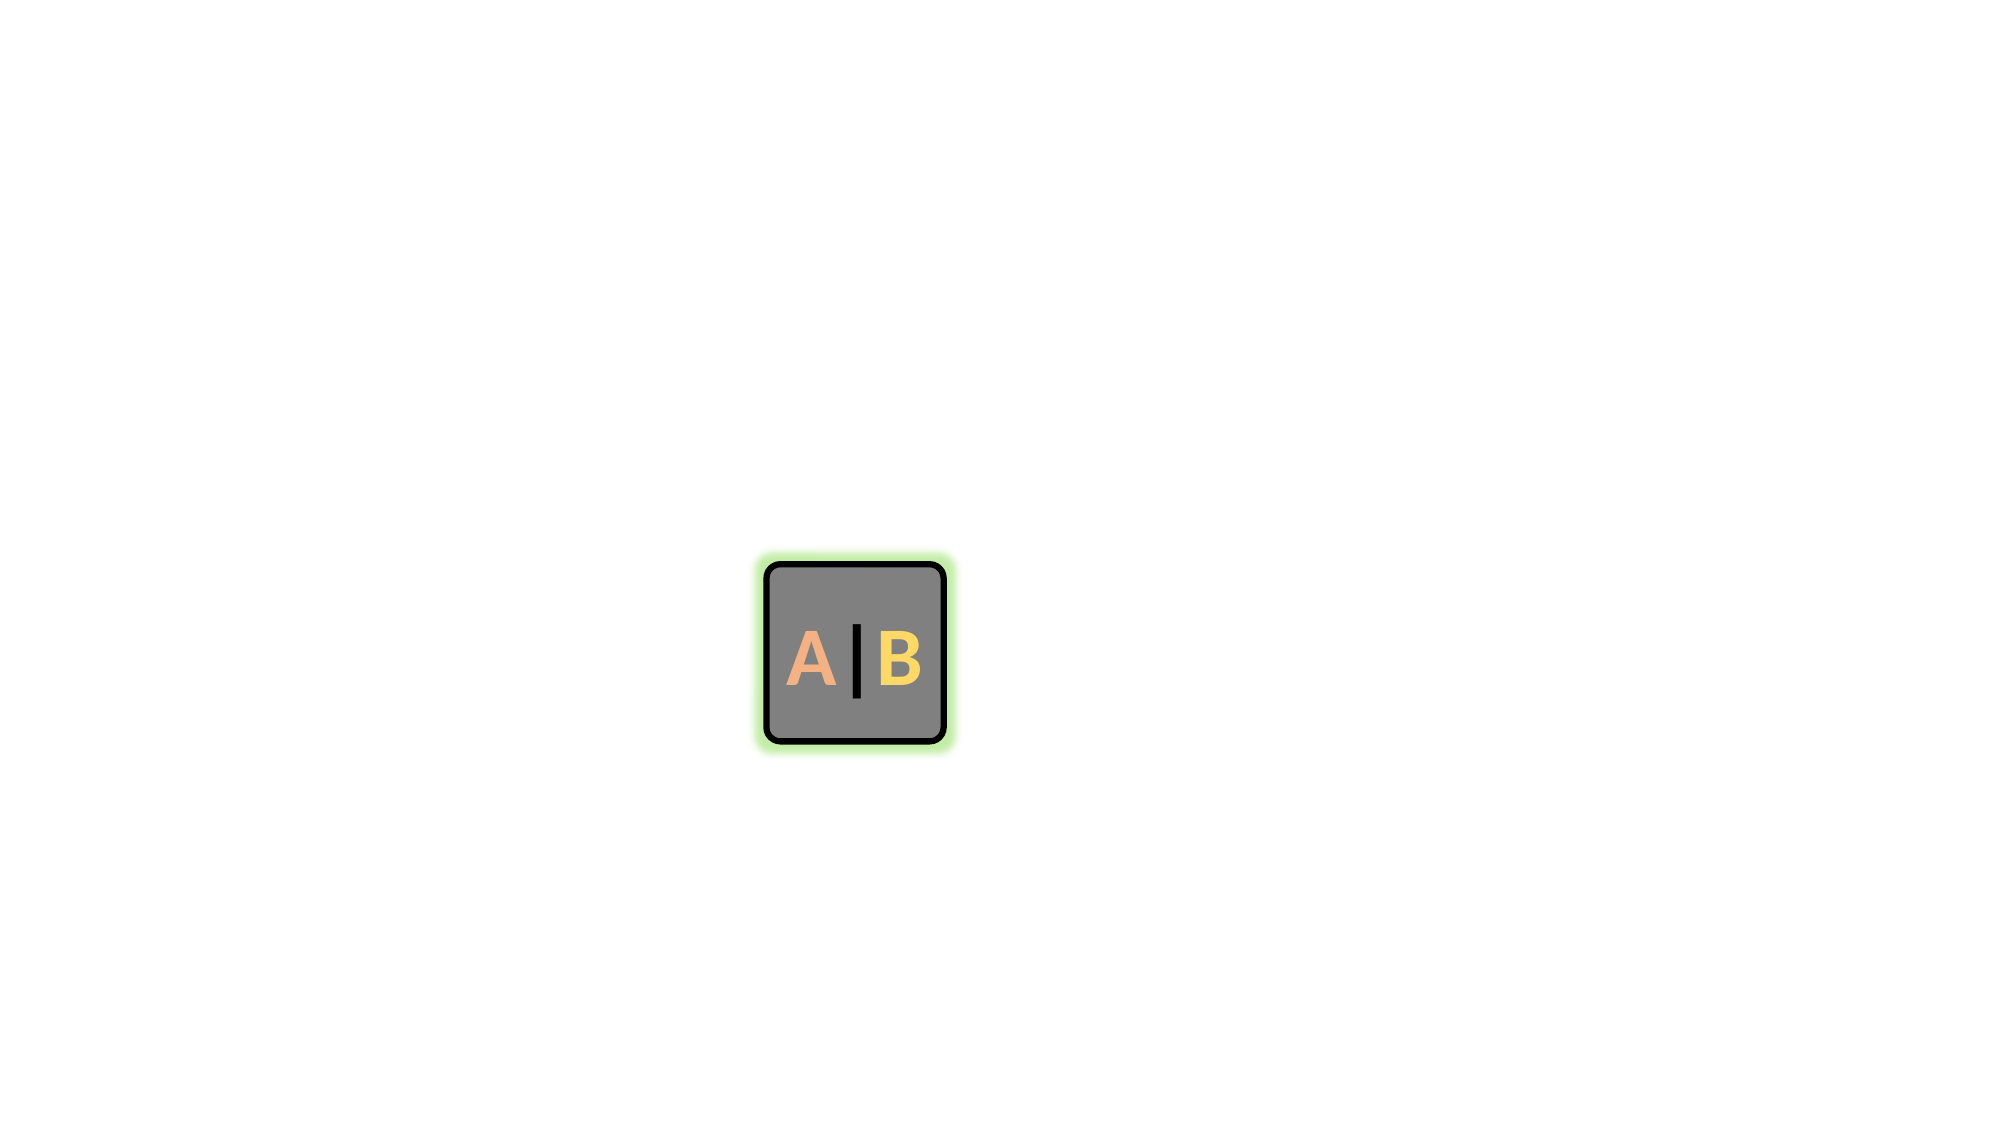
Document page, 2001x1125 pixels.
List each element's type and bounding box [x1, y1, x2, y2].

text_box [766, 564, 944, 742]
